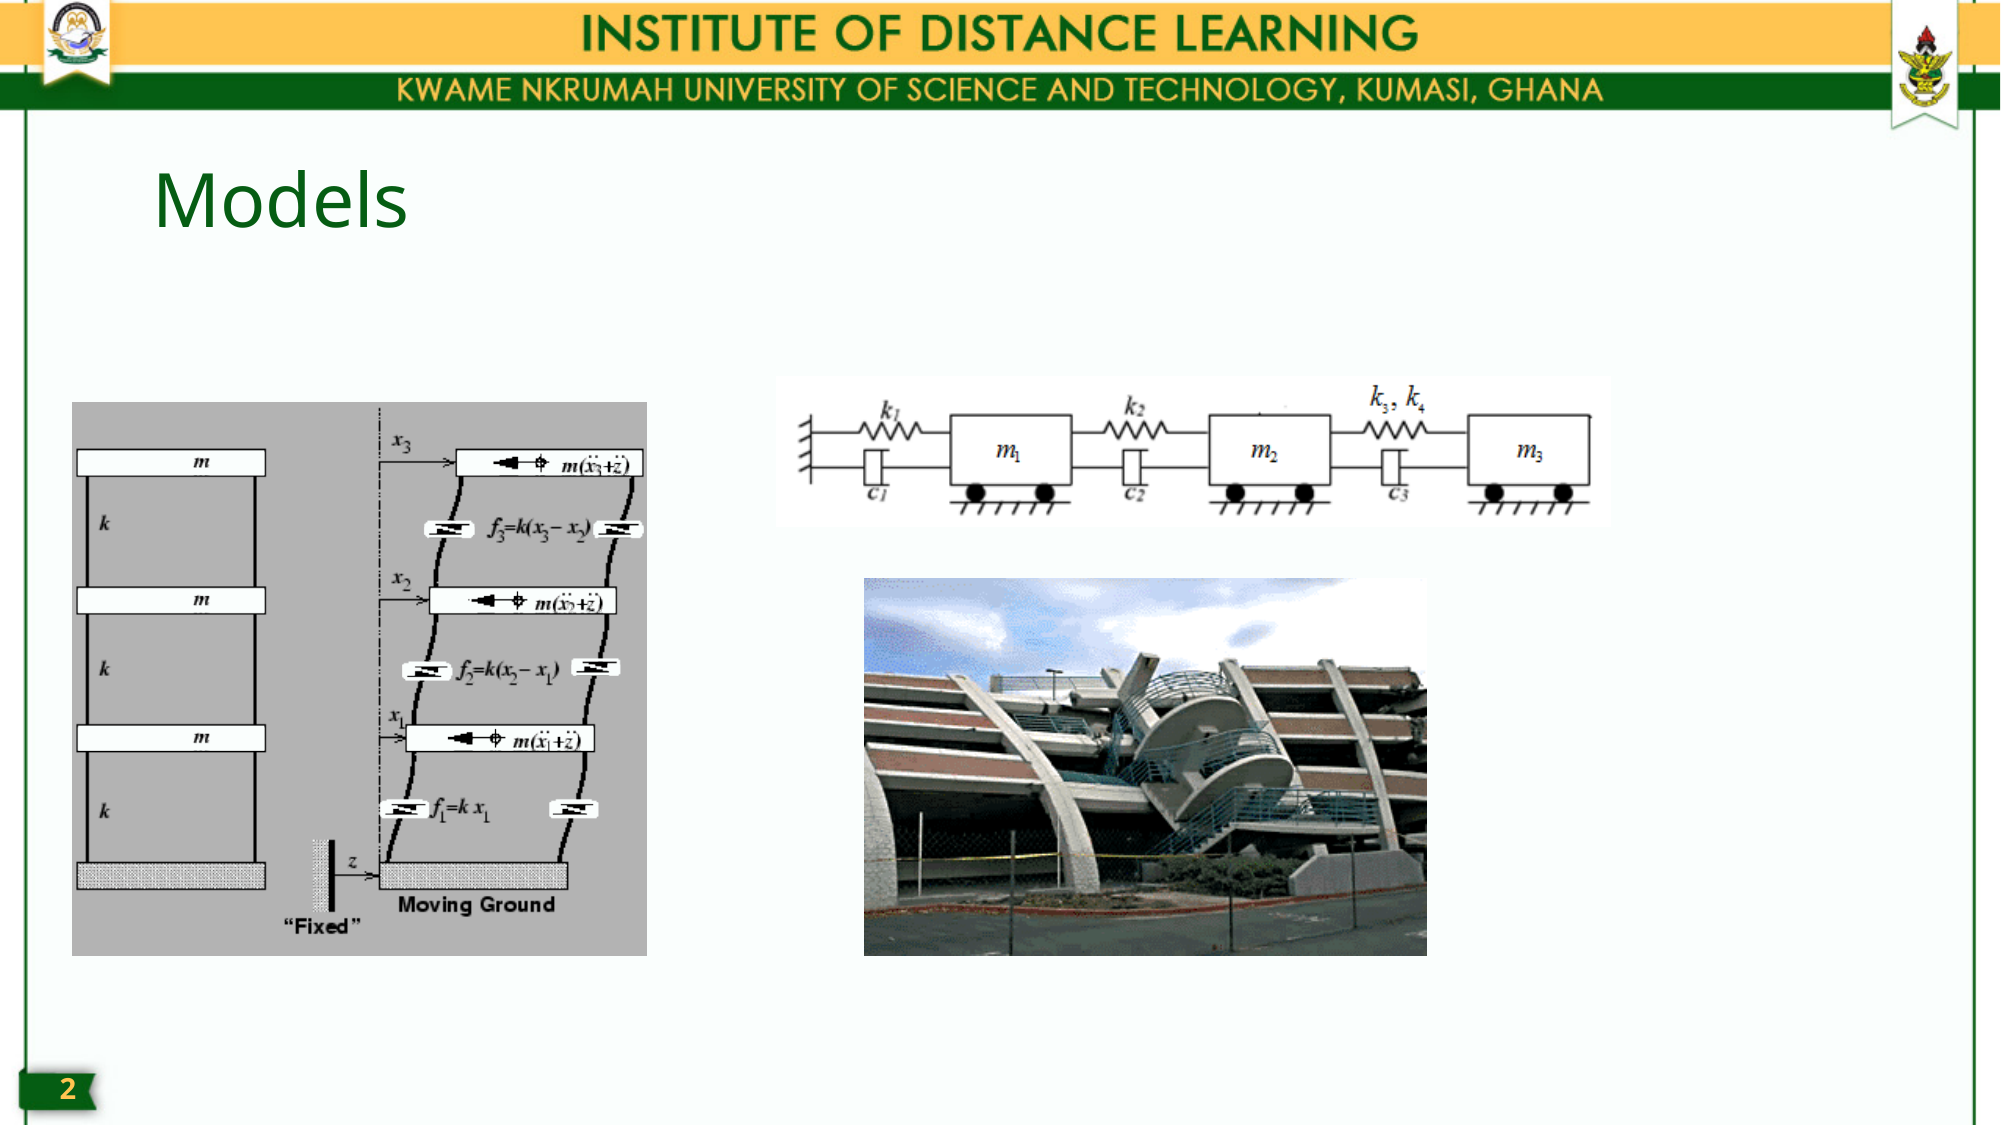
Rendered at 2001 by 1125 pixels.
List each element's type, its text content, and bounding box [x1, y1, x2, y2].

slide_number 1 [24, 1060, 92, 1121]
picture [0, 0, 2001, 1125]
title Models [137, 129, 1863, 278]
